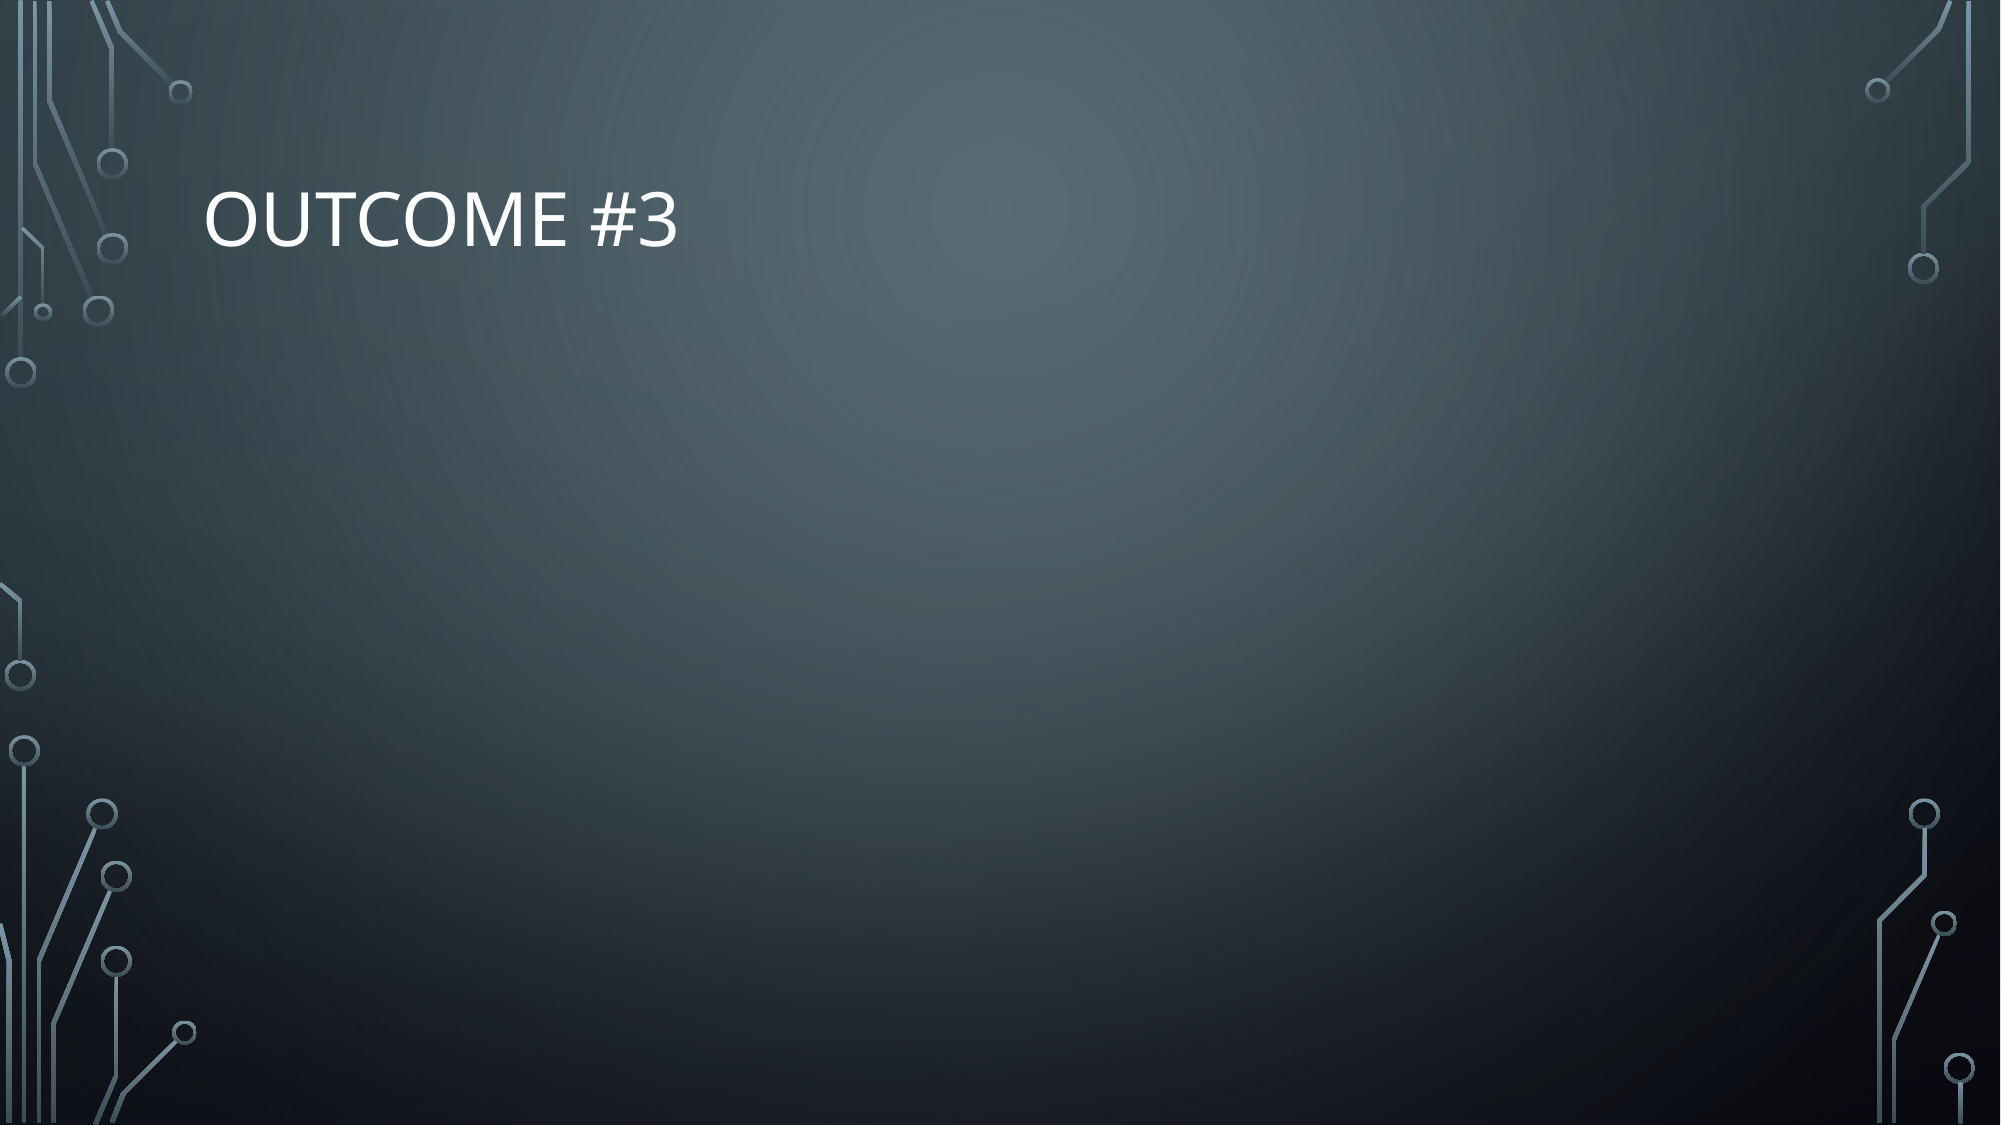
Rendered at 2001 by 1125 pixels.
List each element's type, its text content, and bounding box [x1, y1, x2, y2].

title Outcome #3 [187, 101, 1813, 344]
